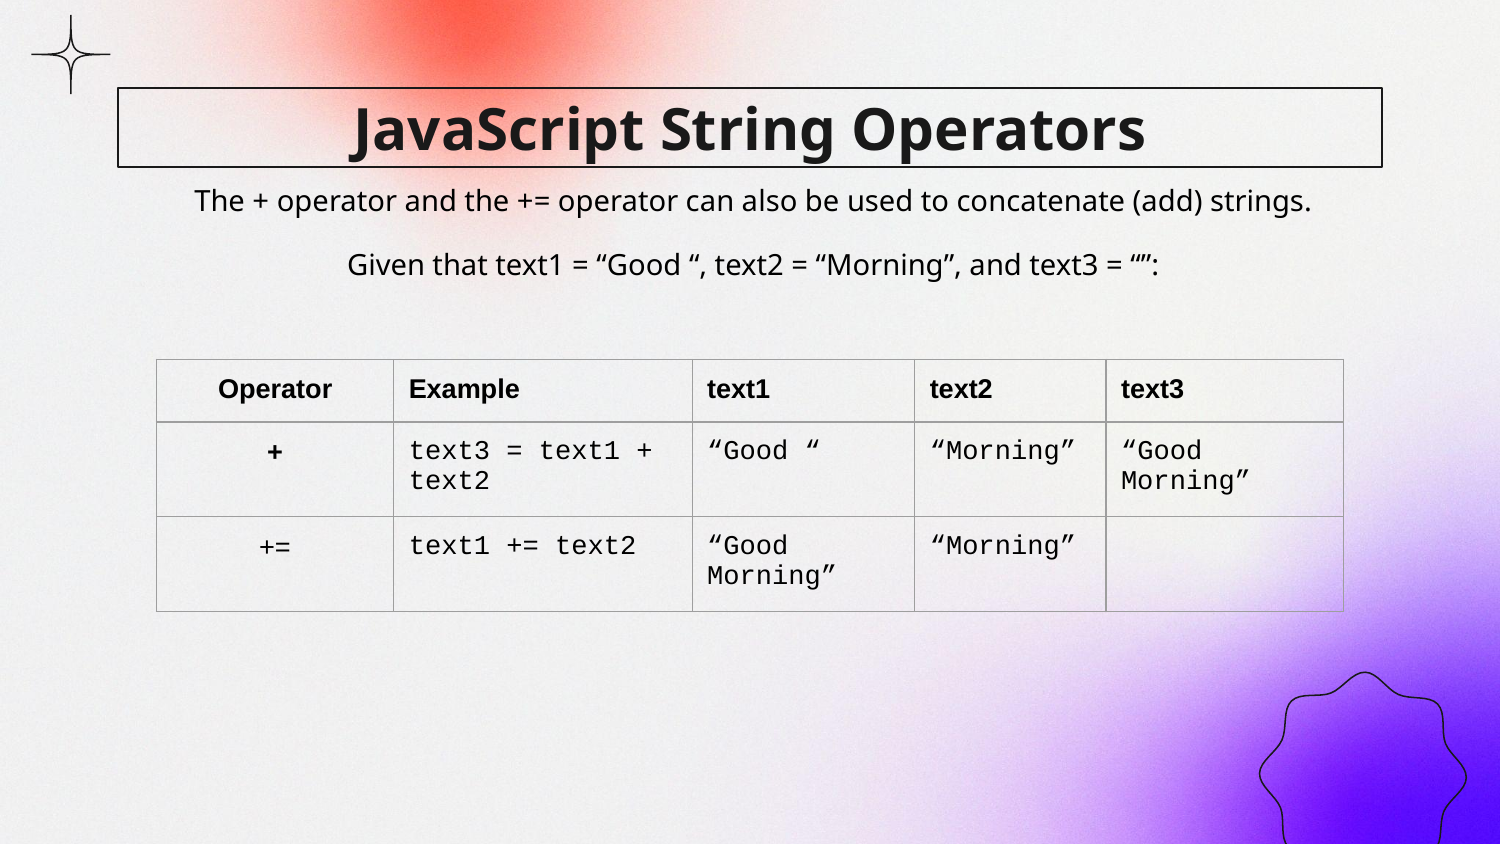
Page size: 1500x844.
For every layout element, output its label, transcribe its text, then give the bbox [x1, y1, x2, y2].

table_header text3 [1107, 360, 1343, 421]
table_header text2 [915, 360, 1105, 421]
table_header Operator [157, 360, 393, 421]
table_header Example [394, 360, 692, 421]
table_header text1 [693, 360, 914, 421]
table_cell “Morning” [915, 423, 1105, 516]
table_cell text3 = text1 + text2 [394, 423, 692, 516]
table_cell “Good “ [693, 423, 914, 516]
title JavaScript String Operators [117, 87, 1383, 168]
table_cell [1107, 517, 1343, 611]
table_cell += [157, 517, 393, 611]
text_box The + operator and the += operator can also be used to concatenate (add) strings. [121, 167, 1386, 233]
table_cell “Morning” [915, 517, 1105, 611]
picture [0, 0, 1500, 844]
table_cell + [157, 423, 393, 516]
text_box Given that text1 = “Good “, text2 = “Morning”, and text3 = “”: [125, 231, 1382, 297]
picture [1261, 674, 1465, 844]
table_cell text1 += text2 [394, 517, 692, 611]
table_cell “Good Morning” [693, 517, 914, 611]
table_cell “Good Morning” [1107, 423, 1343, 516]
